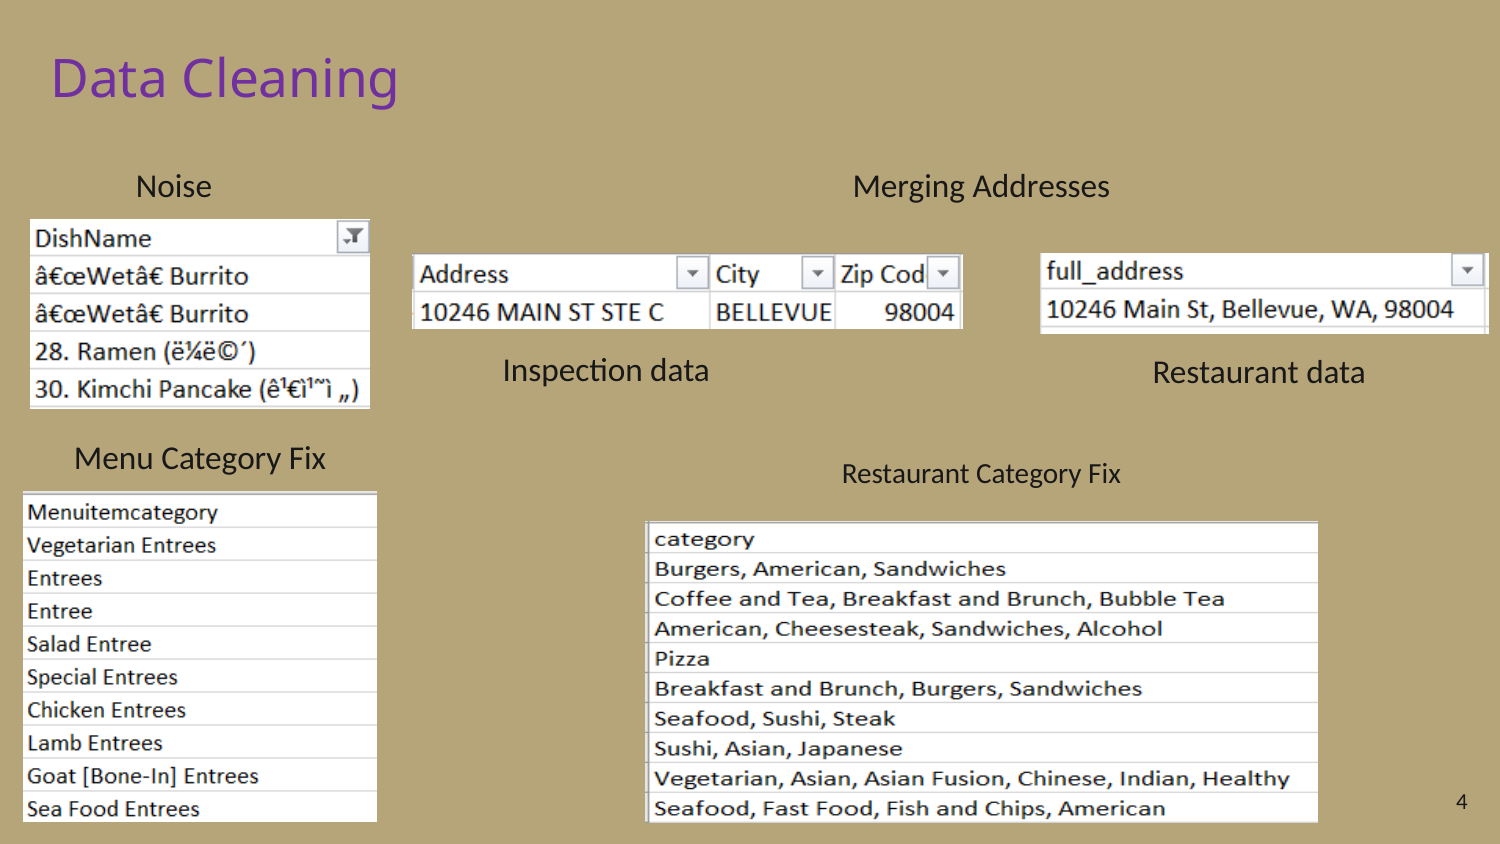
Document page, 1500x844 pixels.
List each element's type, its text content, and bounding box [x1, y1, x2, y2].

slide_number 4 [1392, 767, 1483, 833]
text_box Restaurant Category Fix [645, 439, 1318, 505]
text_box Merging Addresses [822, 148, 1141, 219]
text_box Menu Category Fix [23, 421, 377, 491]
title Data Cleaning [35, 29, 1434, 124]
picture [645, 521, 1318, 823]
picture [30, 219, 371, 409]
picture [412, 253, 963, 329]
picture [23, 491, 378, 822]
text_box Inspection data [487, 338, 860, 403]
text_box Restaurant data [1029, 335, 1489, 405]
picture [1040, 253, 1489, 334]
text_box Noise [120, 148, 238, 217]
